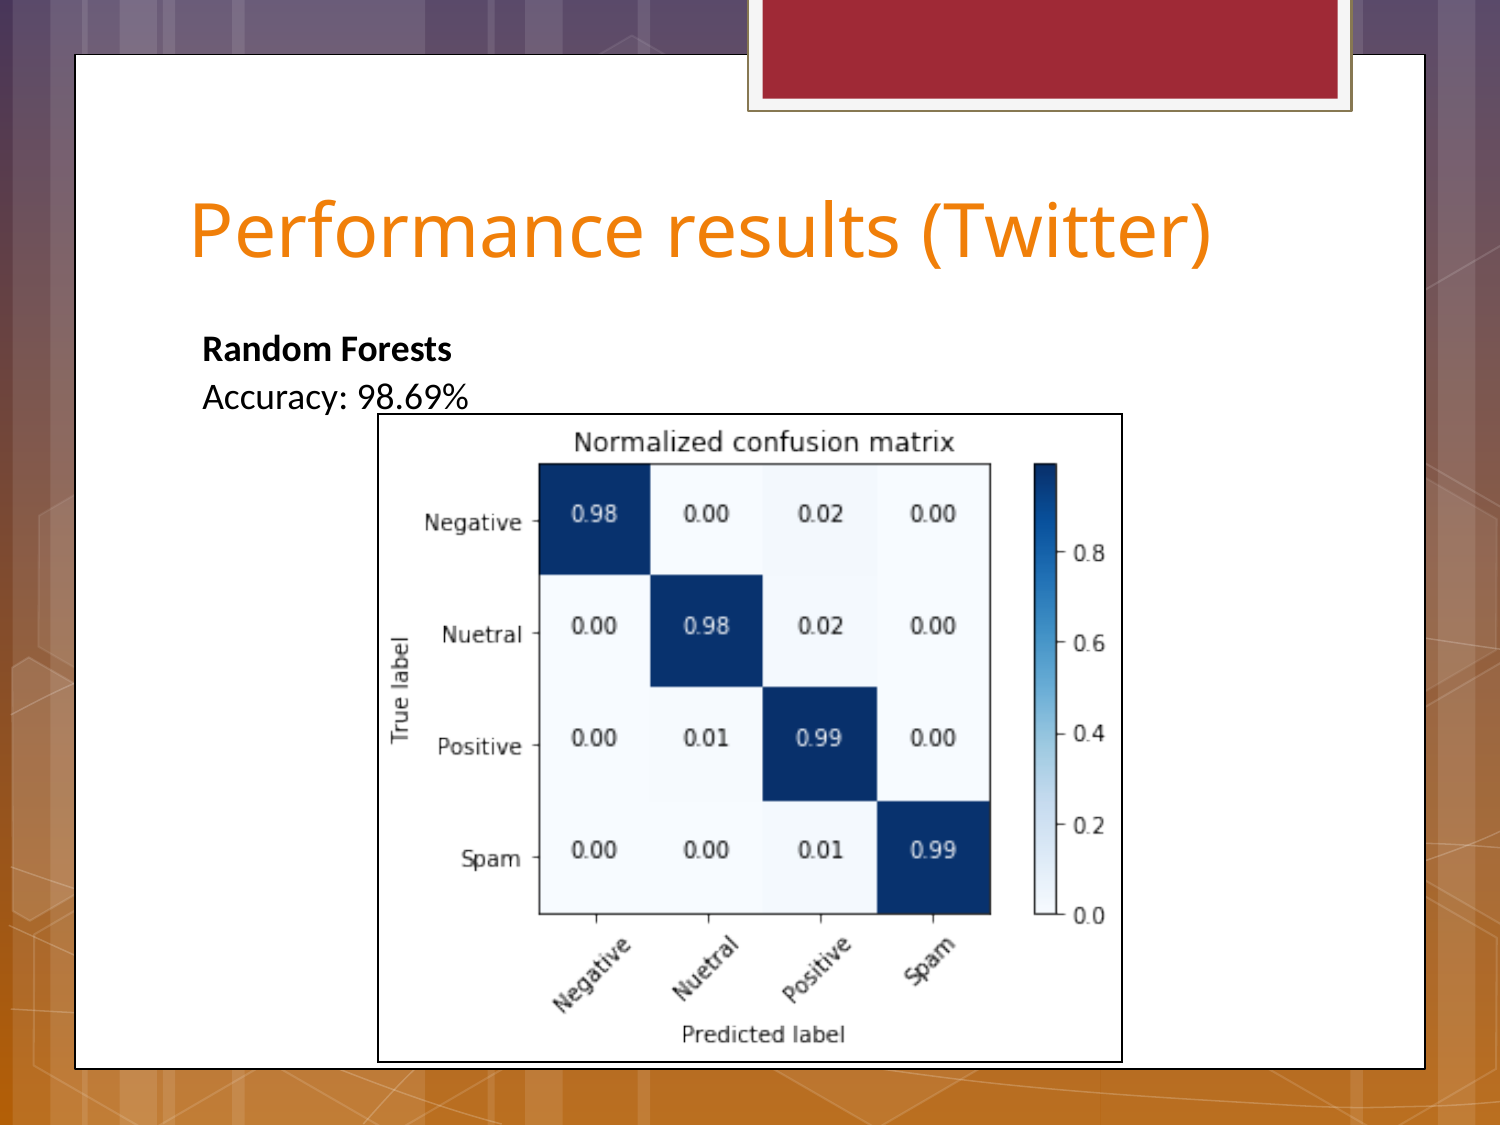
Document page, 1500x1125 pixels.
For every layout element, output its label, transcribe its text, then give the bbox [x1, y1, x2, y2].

title Performance results (Twitter) [173, 99, 1327, 288]
picture [378, 415, 1122, 1062]
text_box Random Forests Accuracy: 98.69% [187, 287, 680, 451]
